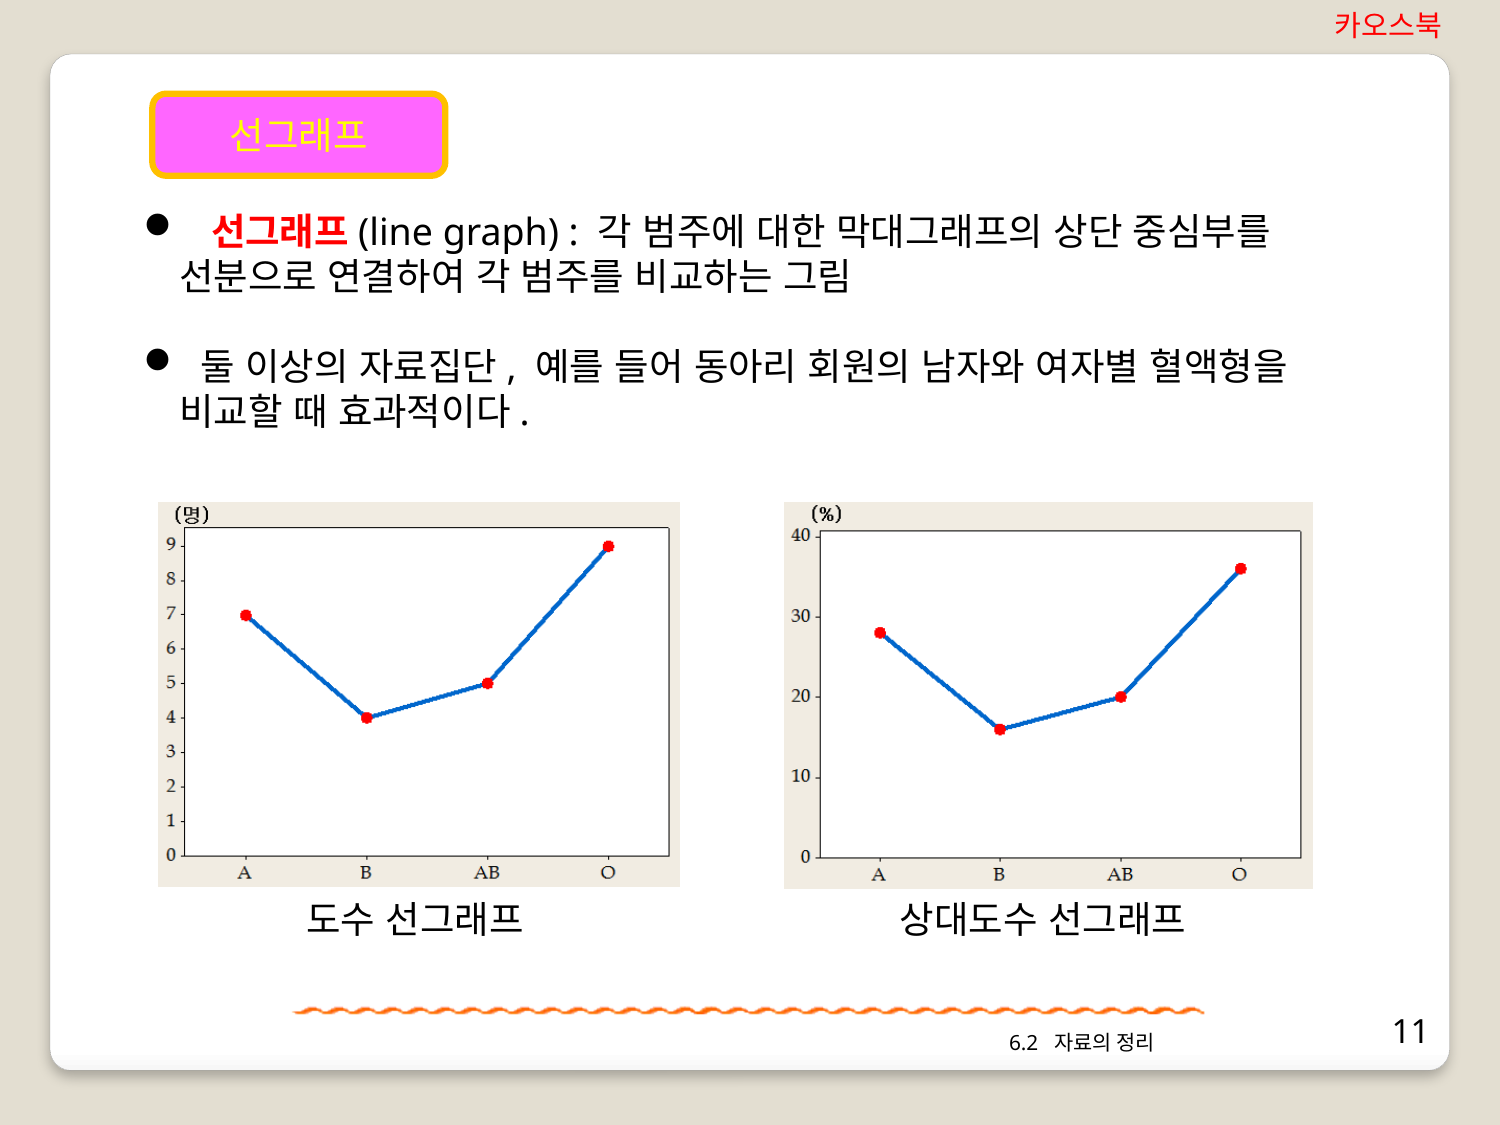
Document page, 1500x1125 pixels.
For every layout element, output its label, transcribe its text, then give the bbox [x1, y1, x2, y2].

text_box 선그래프 [148, 90, 449, 180]
text_box 선그래프(line graph) : 각 범주에 대한 막대그래프의 상단 중심부를 선분으로 연결하여 각 범주를 비교하는 그림 둘 이상의 자료집단, 예를 들어 동아리 회원의 남자와 여자별 혈액형을 비교할 때 효과적이다. [128, 200, 1395, 440]
slide_number 11 [1369, 1002, 1445, 1063]
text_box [157, 501, 1313, 950]
picture [281, 1003, 1219, 1020]
text_box 카오스북 [1277, 0, 1500, 50]
footer 6.2 자료의 정리 [994, 1002, 1369, 1063]
